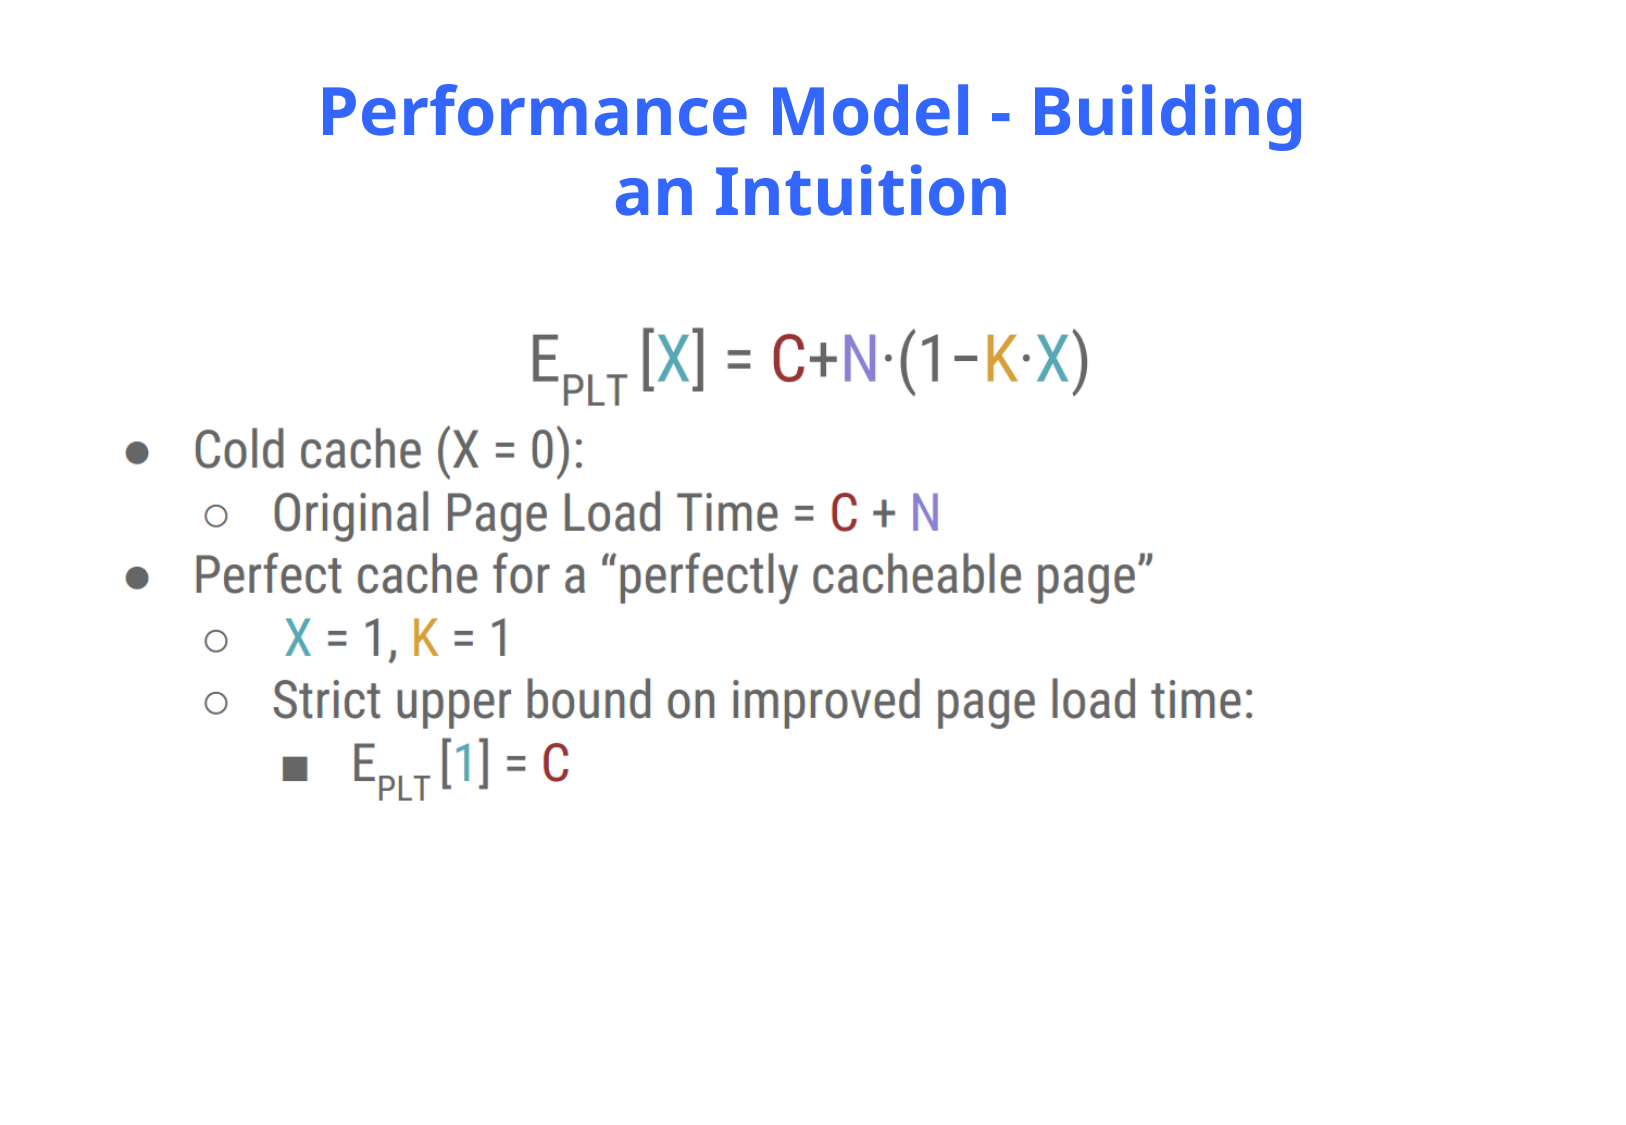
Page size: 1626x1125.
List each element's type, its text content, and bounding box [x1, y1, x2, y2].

title Performance Model - Building an Intuition [162, 89, 1463, 209]
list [98, 286, 1487, 953]
